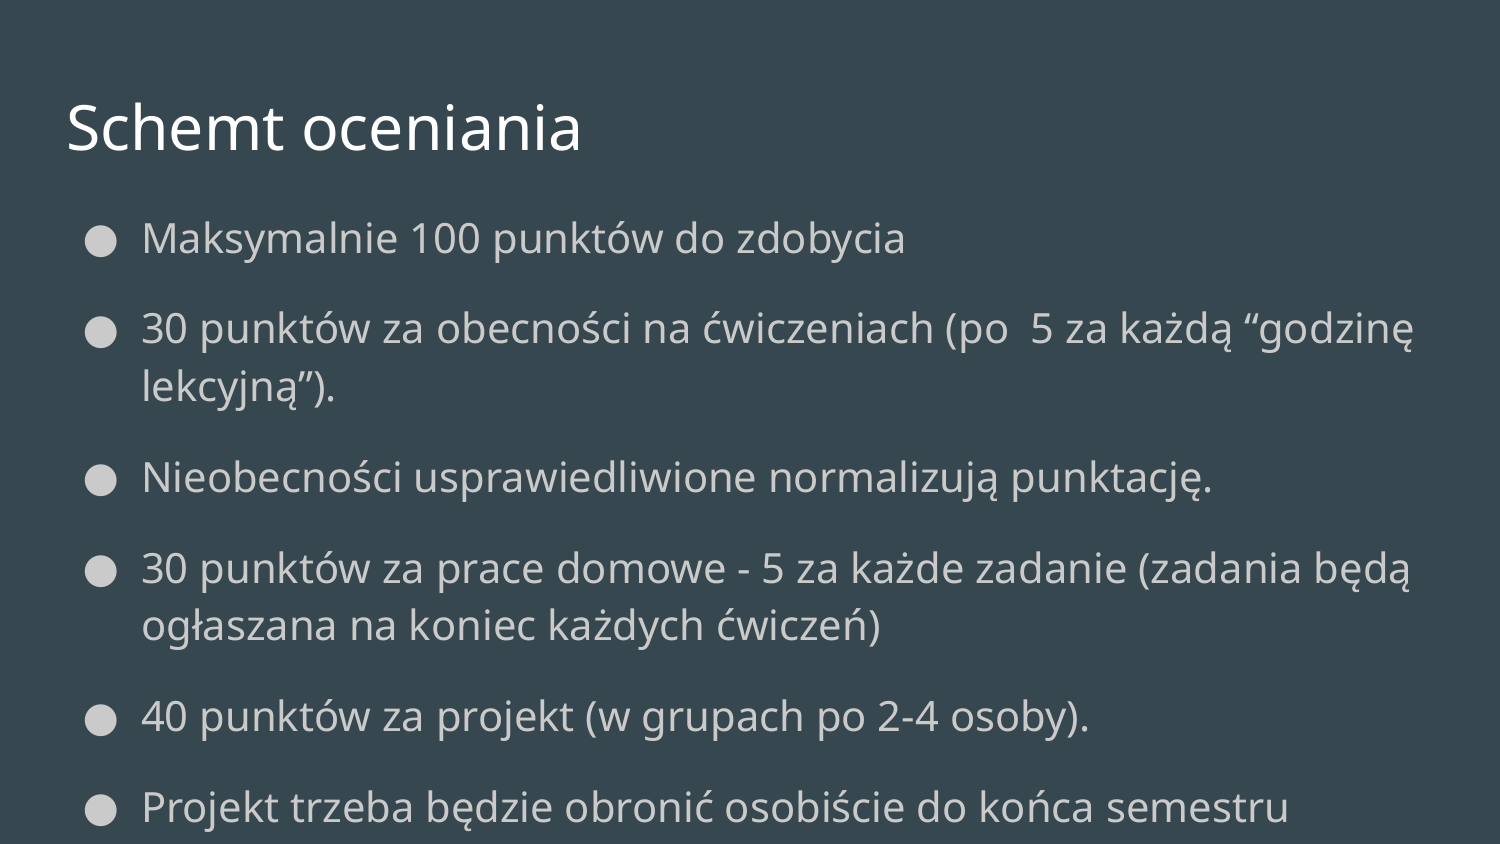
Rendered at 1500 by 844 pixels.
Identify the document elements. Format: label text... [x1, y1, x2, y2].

title Schemt oceniania [51, 72, 1449, 167]
list Maksymalnie 100 punktów do zdobycia 30 punktów za obecności na ćwiczeniach (po 5 za każdą “godzinę lekcyjną”). Nieobecności usprawiedliwione normalizują punktację. 30 punktów za prace domowe - 5 za każde zadanie (zadania będą ogłaszana na koniec każdych ćwiczeń) 40 punktów za projekt (w grupach po 2-4 osoby). Projekt trzeba będzie obronić osobiście do końca semestru (dyżury we wtorki i ew. wyznaczone soboty). [51, 189, 1449, 750]
